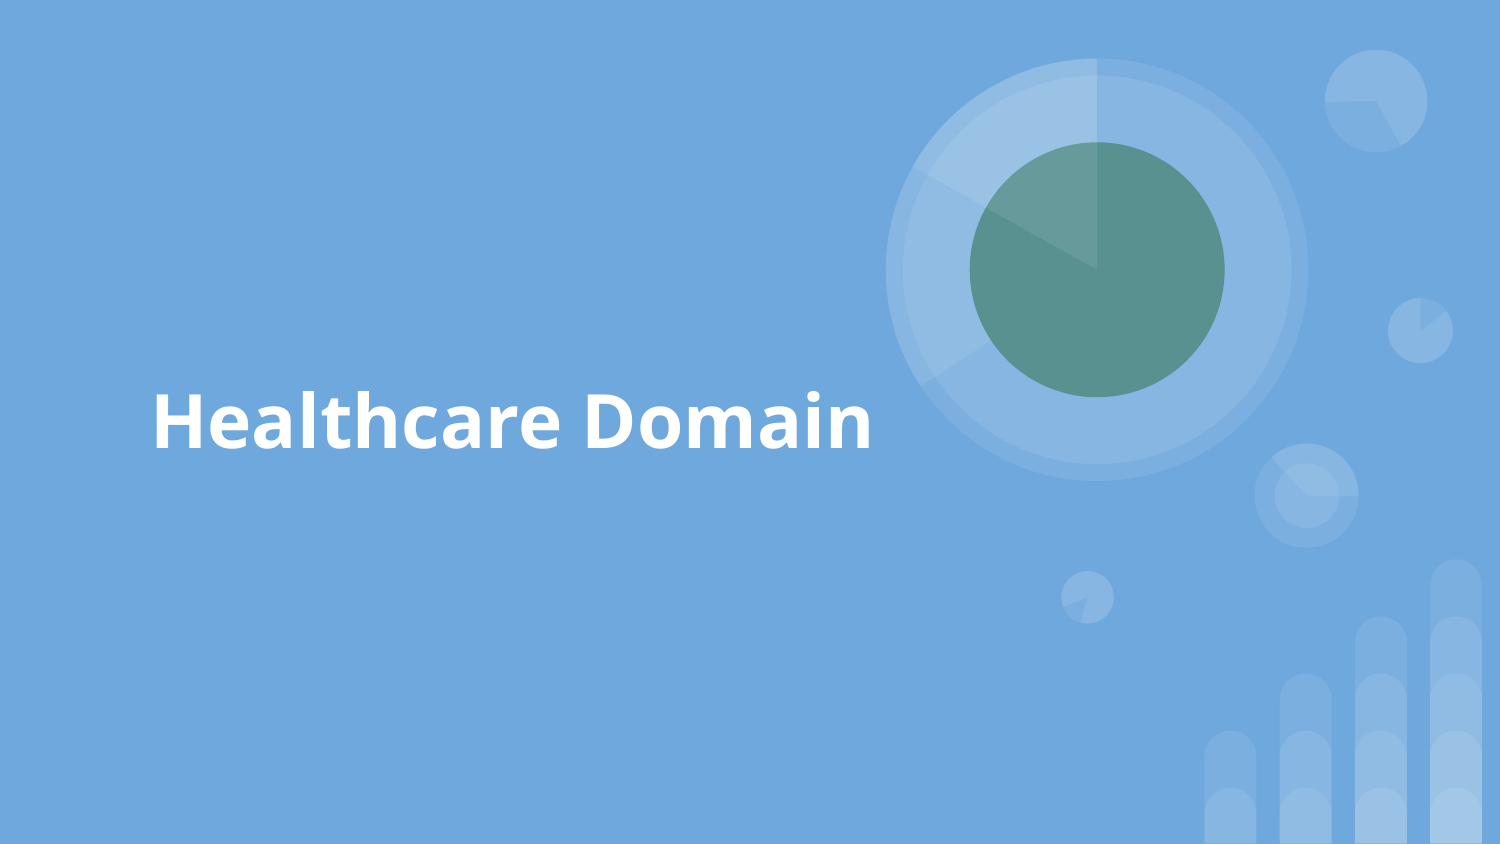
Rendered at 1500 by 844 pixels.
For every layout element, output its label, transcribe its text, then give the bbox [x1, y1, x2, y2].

title Healthcare Domain [135, 264, 1125, 572]
